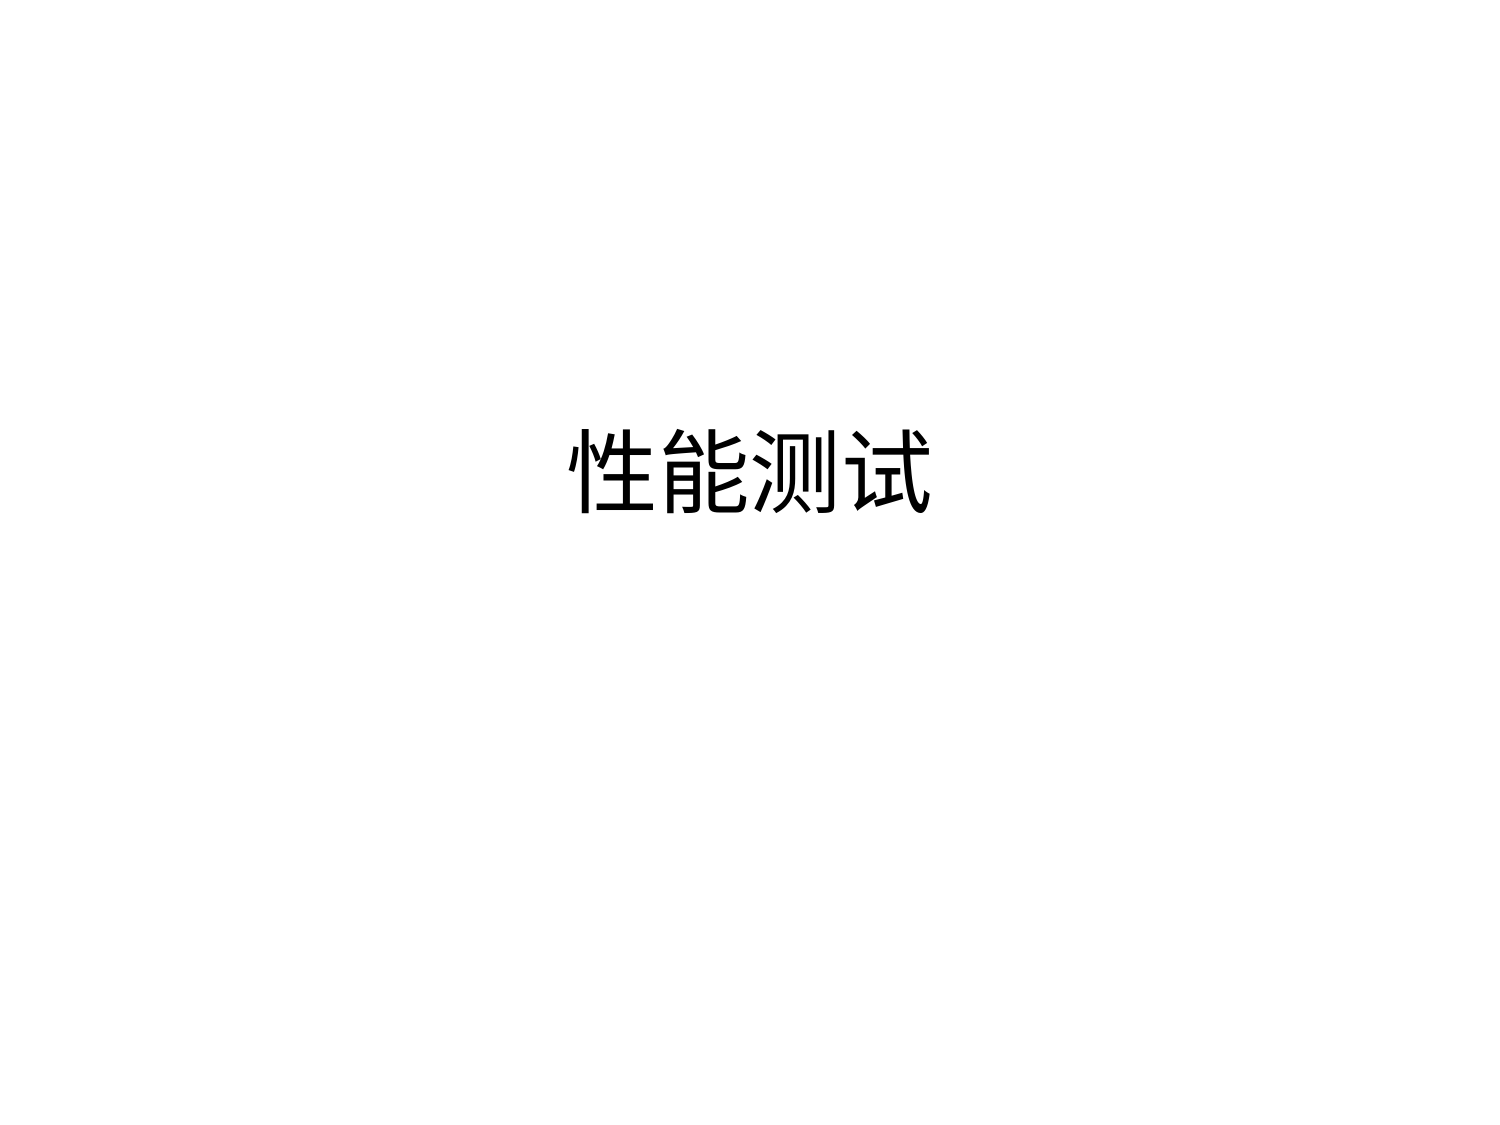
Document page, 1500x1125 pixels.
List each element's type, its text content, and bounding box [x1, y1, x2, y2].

title 性能测试 [112, 349, 1388, 591]
